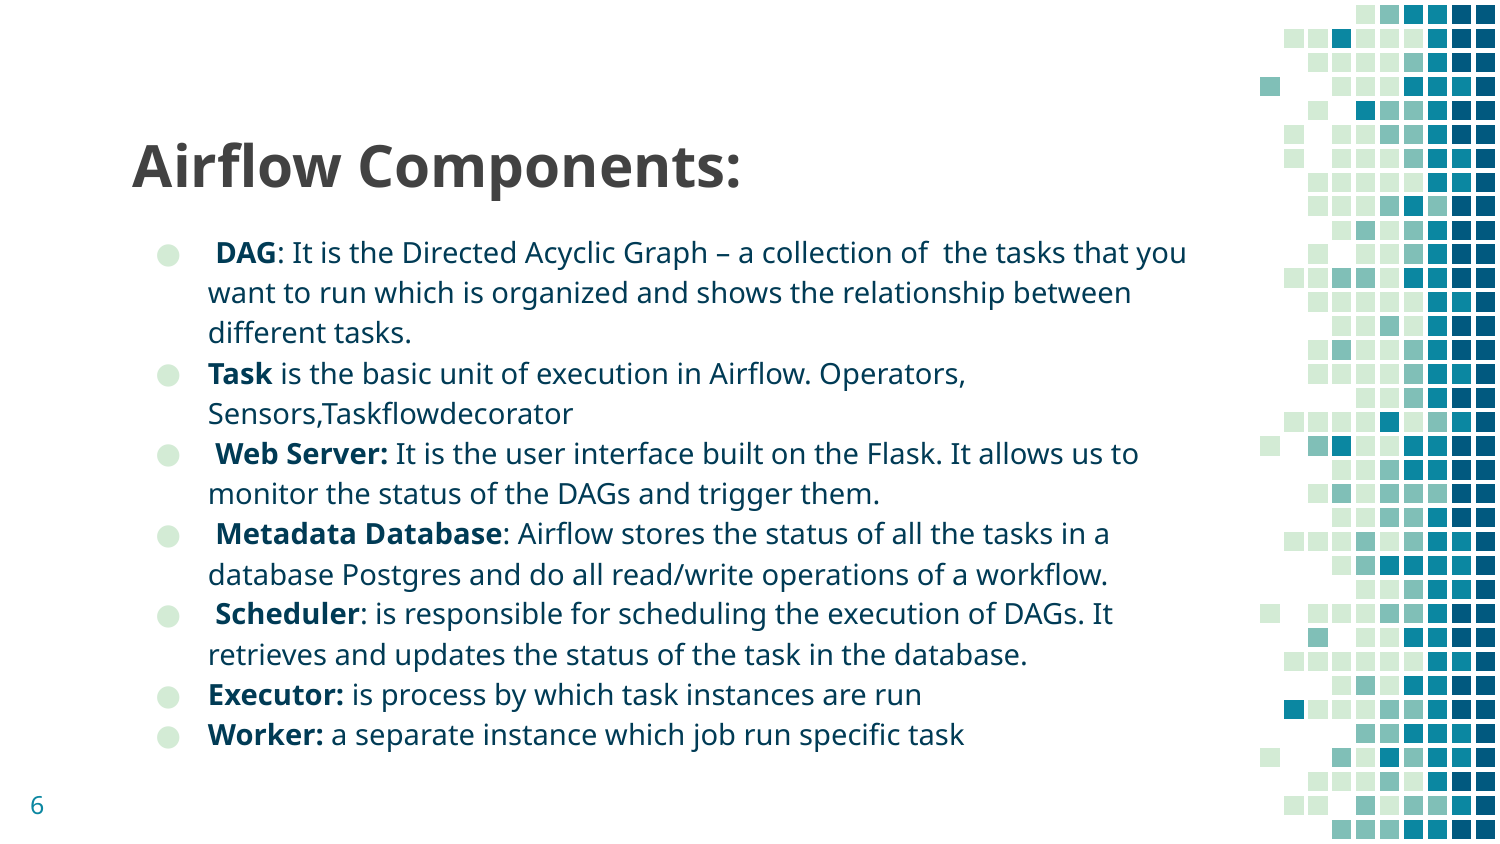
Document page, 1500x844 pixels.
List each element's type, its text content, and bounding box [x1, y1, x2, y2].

list DAG: It is the Directed Acyclic Graph – a collection of the tasks that you want to run which is organized and shows the relationship between different tasks. Task is the basic unit of execution in Airflow. Operators, Sensors,Taskflowdecorator Web Server: It is the user interface built on the Flask. It allows us to monitor the status of the DAGs and trigger them. Metadata Database: Airflow stores the status of all the tasks in a database Postgres and do all read/write operations of a workflow. Scheduler: is responsible for scheduling the execution of DAGs. It retrieves and updates the status of the task in the database. Executor: is process by which task instances are run Worker: a separate instance which job run specific task [117, 214, 1227, 749]
slide_number ‹#› [15, 774, 105, 839]
title Airflow Components: [117, 59, 1227, 214]
